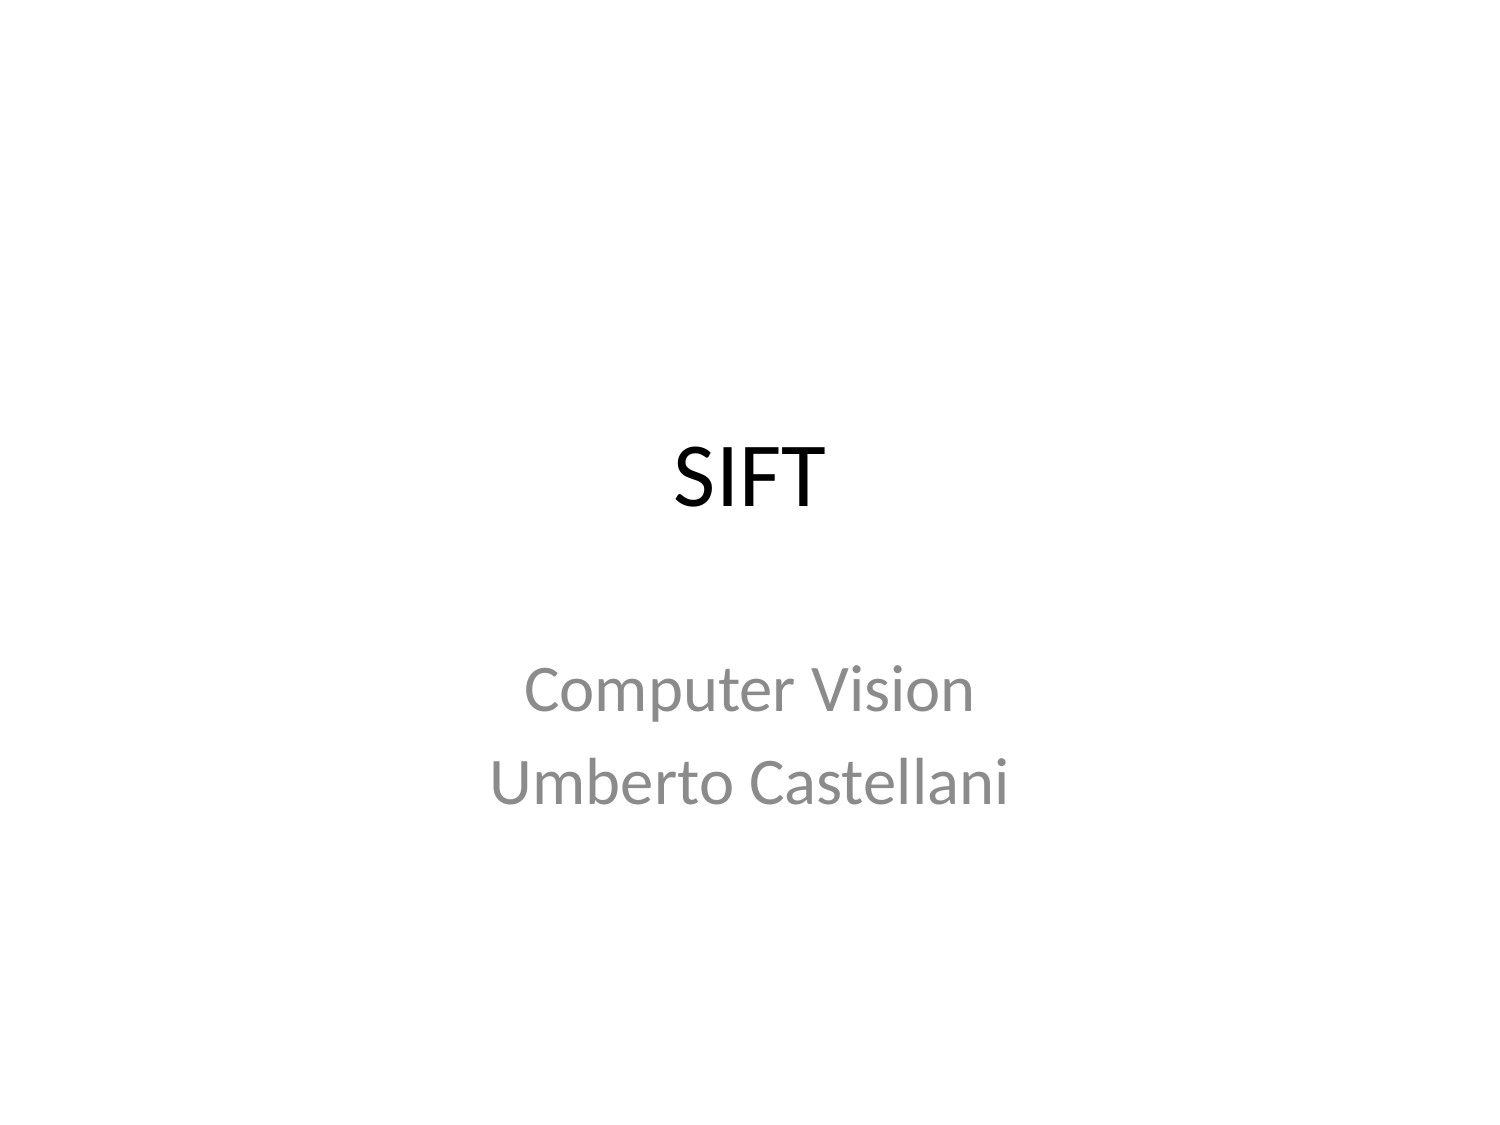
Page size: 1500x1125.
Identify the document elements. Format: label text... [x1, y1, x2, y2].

subtitle Computer Vision Umberto Castellani [225, 637, 1275, 925]
title SIFT [112, 349, 1388, 591]
